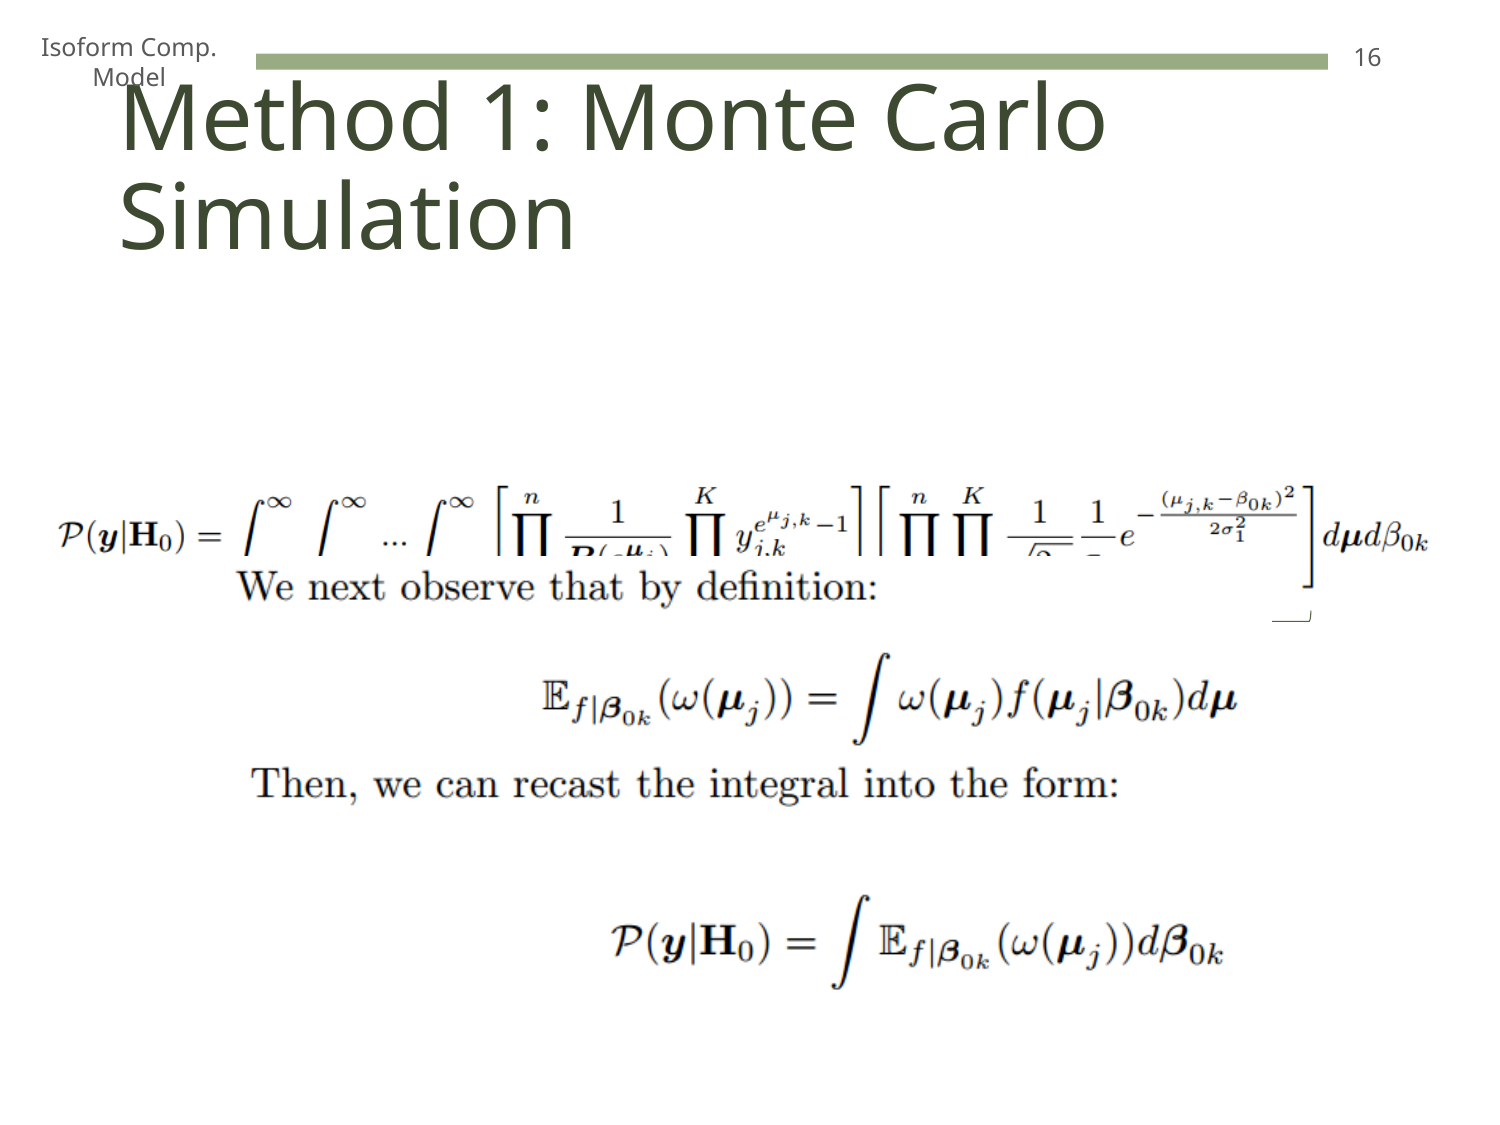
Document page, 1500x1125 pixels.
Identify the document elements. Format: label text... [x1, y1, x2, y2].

title Method 1: Monte Carlo Simulation [103, 61, 1397, 280]
footer Isoform Comp. Model [0, 31, 272, 91]
picture [228, 556, 1272, 1022]
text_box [54, 458, 1446, 722]
slide_number 16 [1327, 28, 1397, 89]
